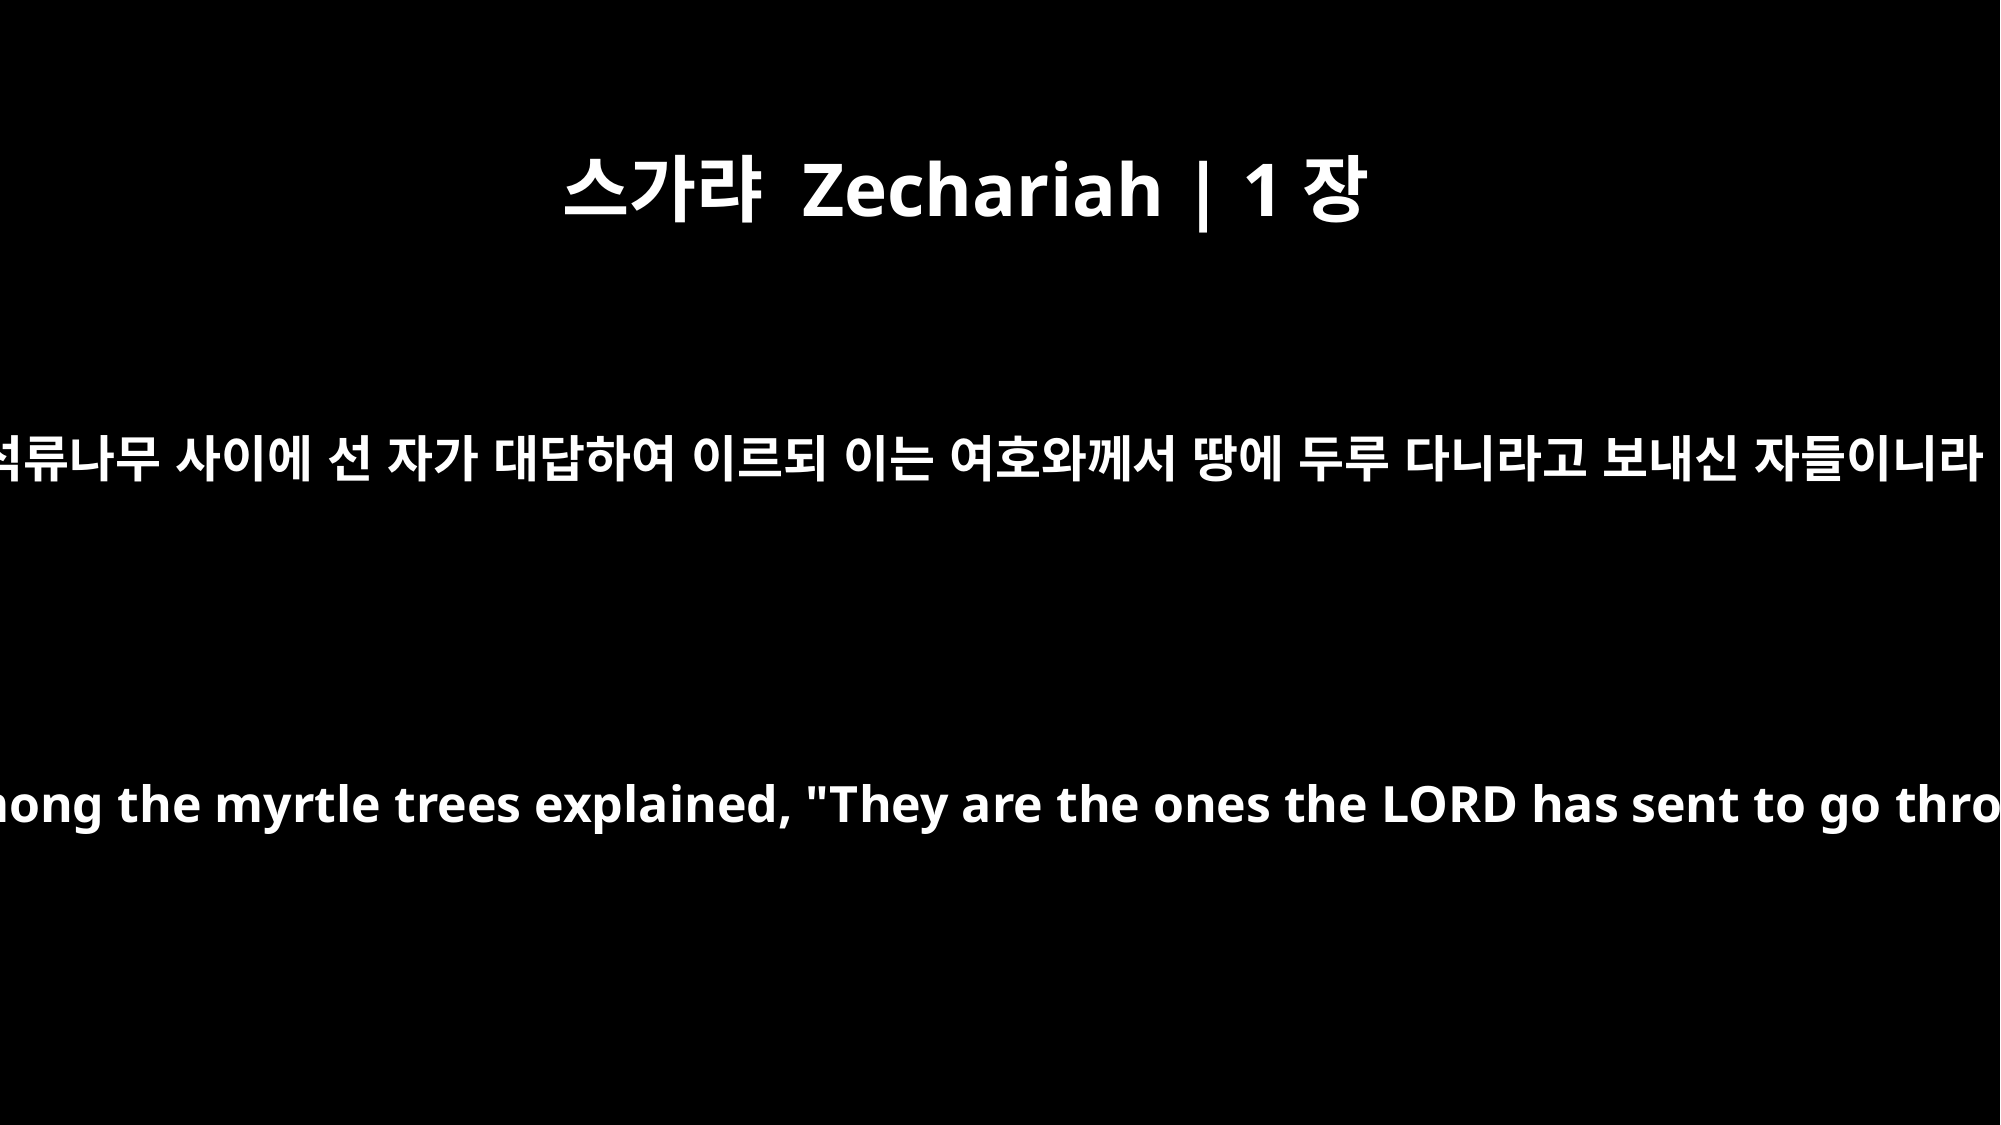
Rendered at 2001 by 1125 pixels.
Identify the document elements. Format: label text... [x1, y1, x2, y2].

text_box Then the man standing among the myrtle trees explained, "They are the ones the LORD has sent to go throughout the earth." [0, 764, 2000, 840]
text_box 스가랴 Zechariah | 1장 [547, 136, 1385, 239]
text_box 10 화석류나무 사이에 선 자가 대답하여 이르되 이는 여호와께서 땅에 두루 다니라고 보내신 자들이니라 [0, 359, 2000, 495]
